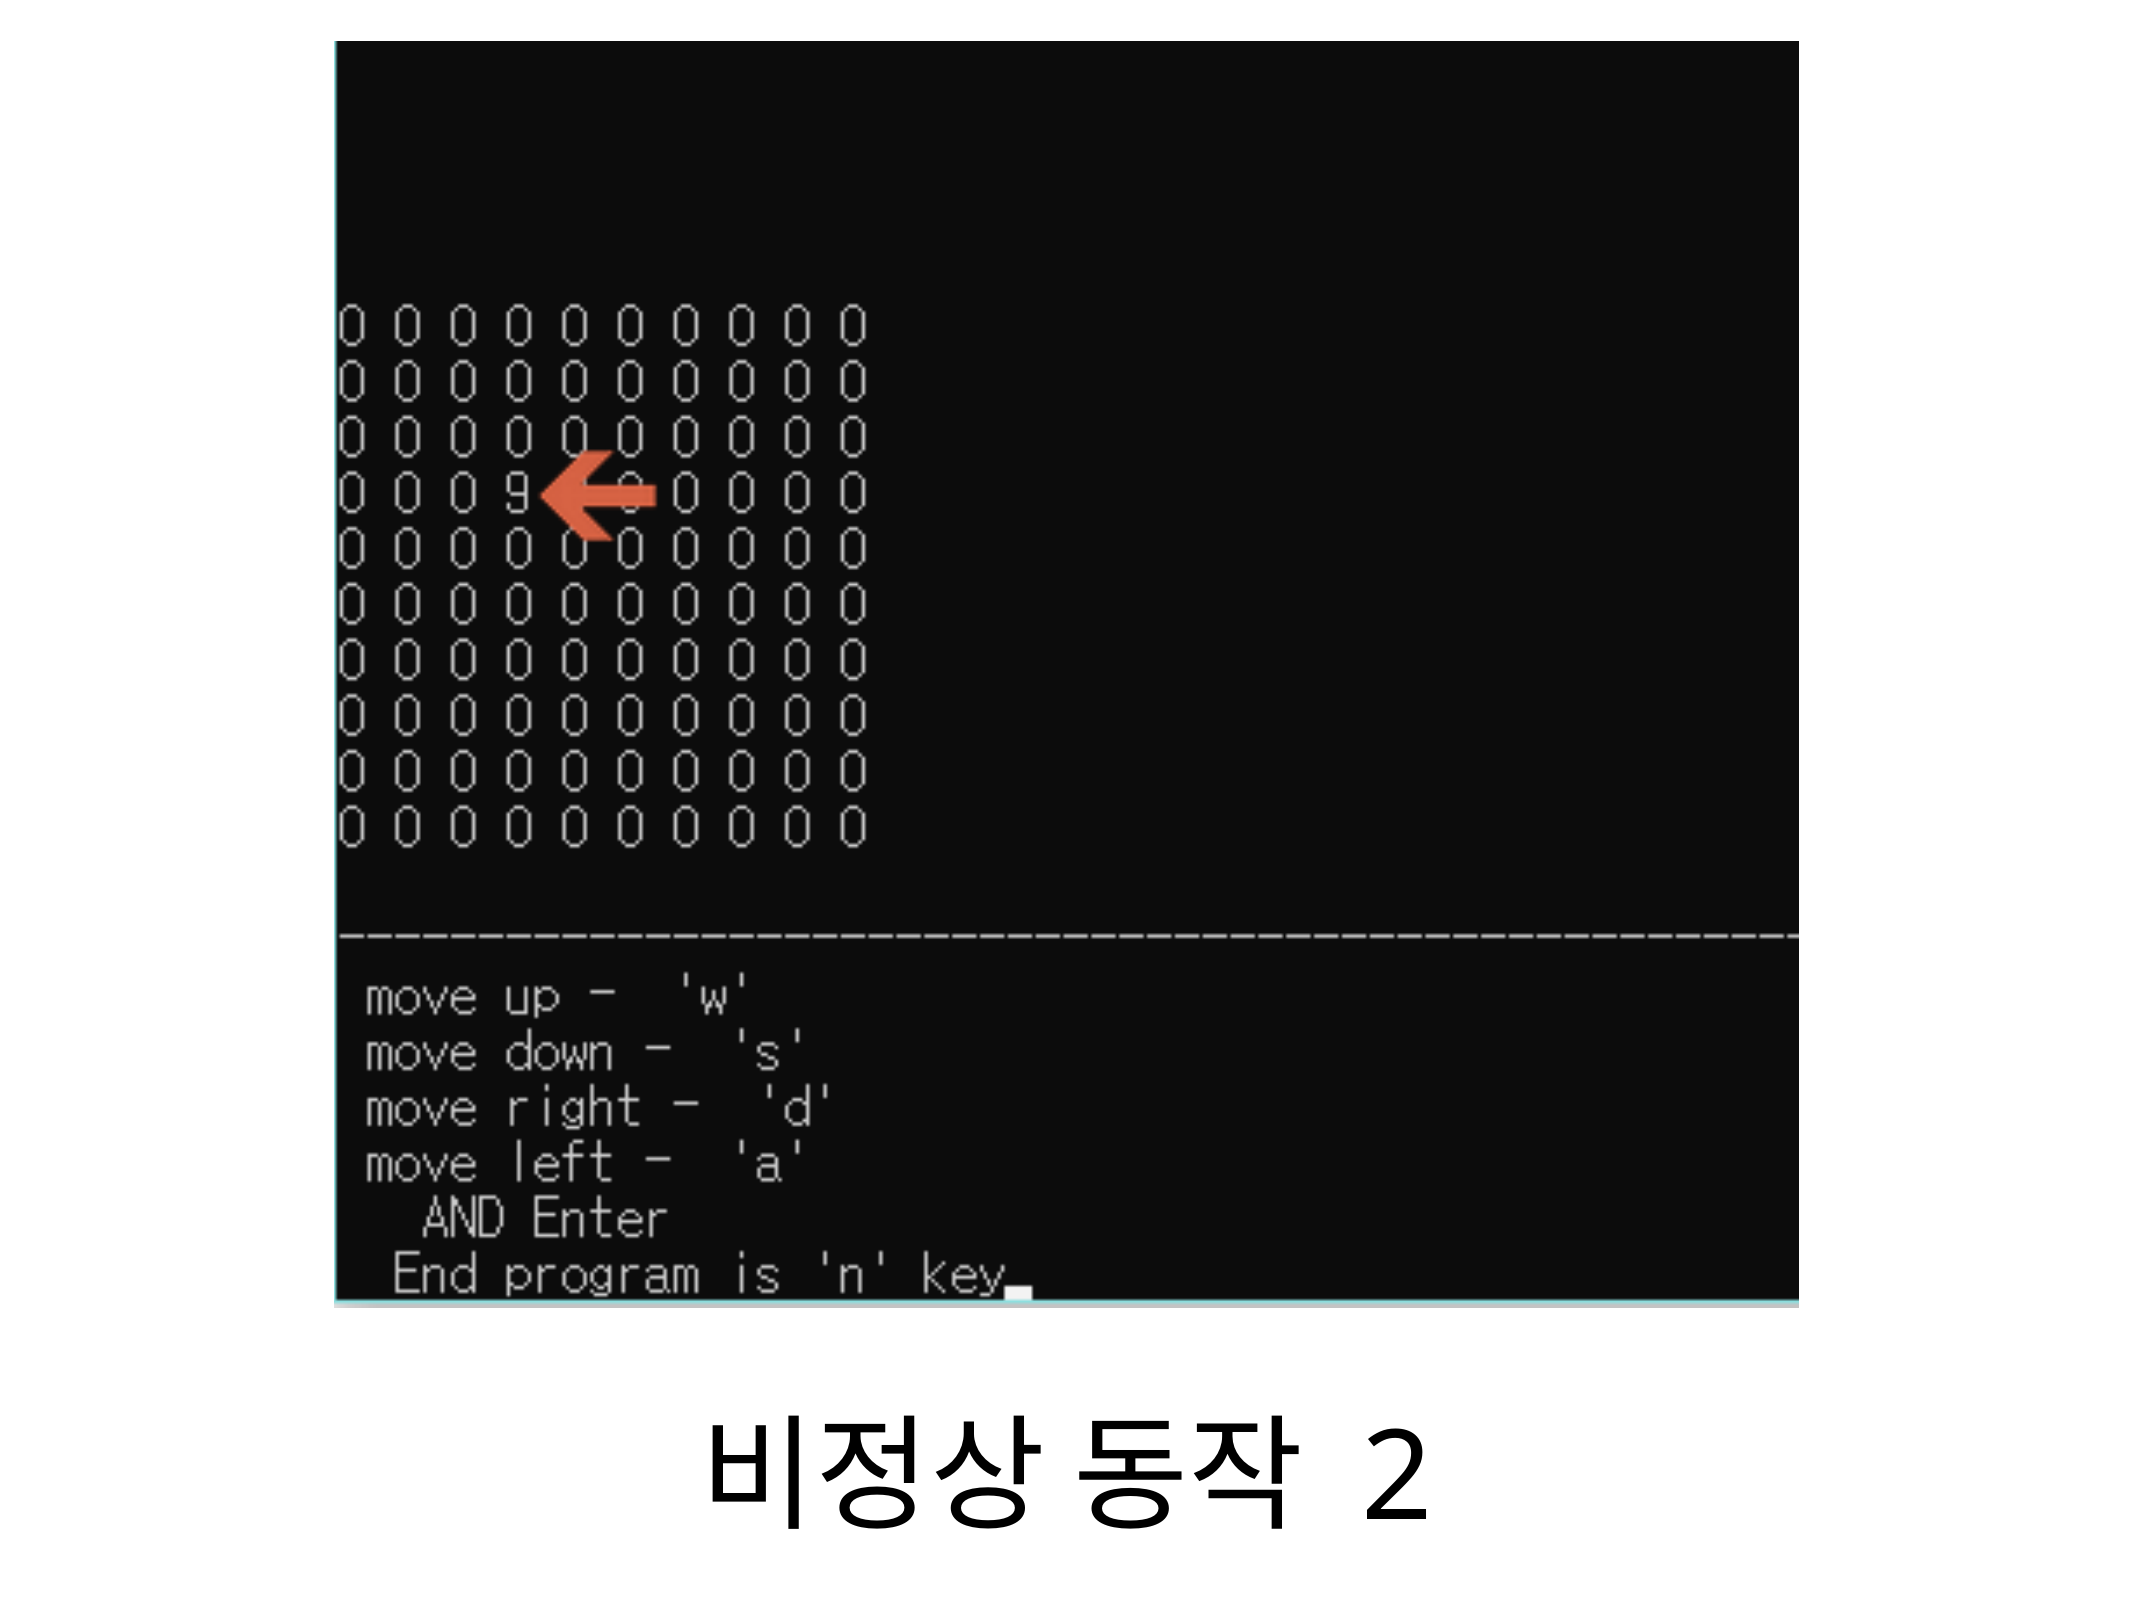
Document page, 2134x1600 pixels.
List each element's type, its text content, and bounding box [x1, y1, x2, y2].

text_box 비정상 동작 2 [692, 1386, 1442, 1554]
picture [334, 41, 1800, 1308]
